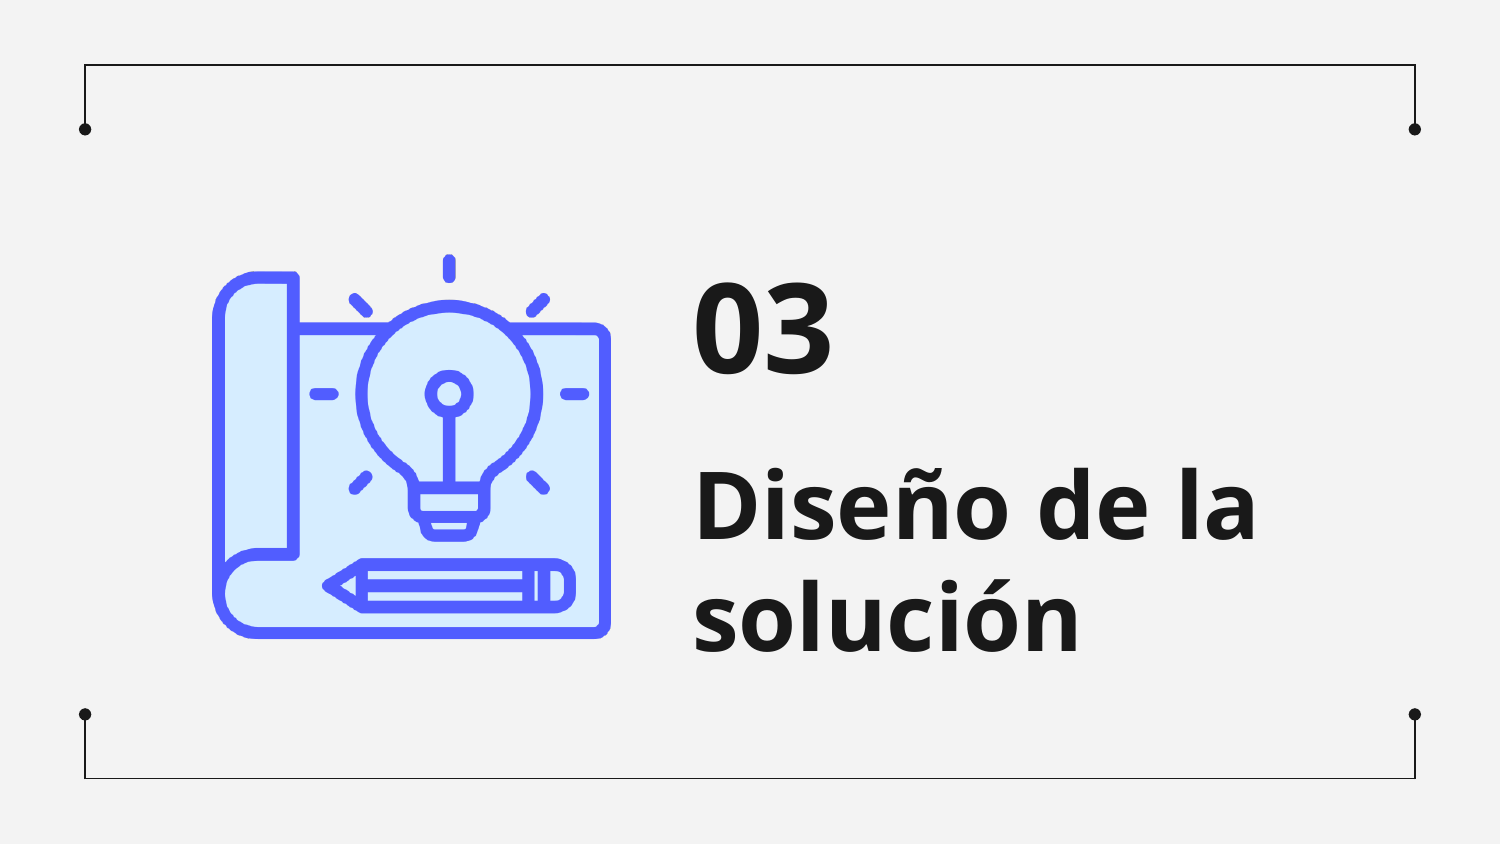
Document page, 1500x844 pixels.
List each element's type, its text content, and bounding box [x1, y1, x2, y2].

picture [212, 247, 611, 646]
title Diseño de la solución [677, 430, 1383, 569]
title 03 [677, 275, 1383, 414]
